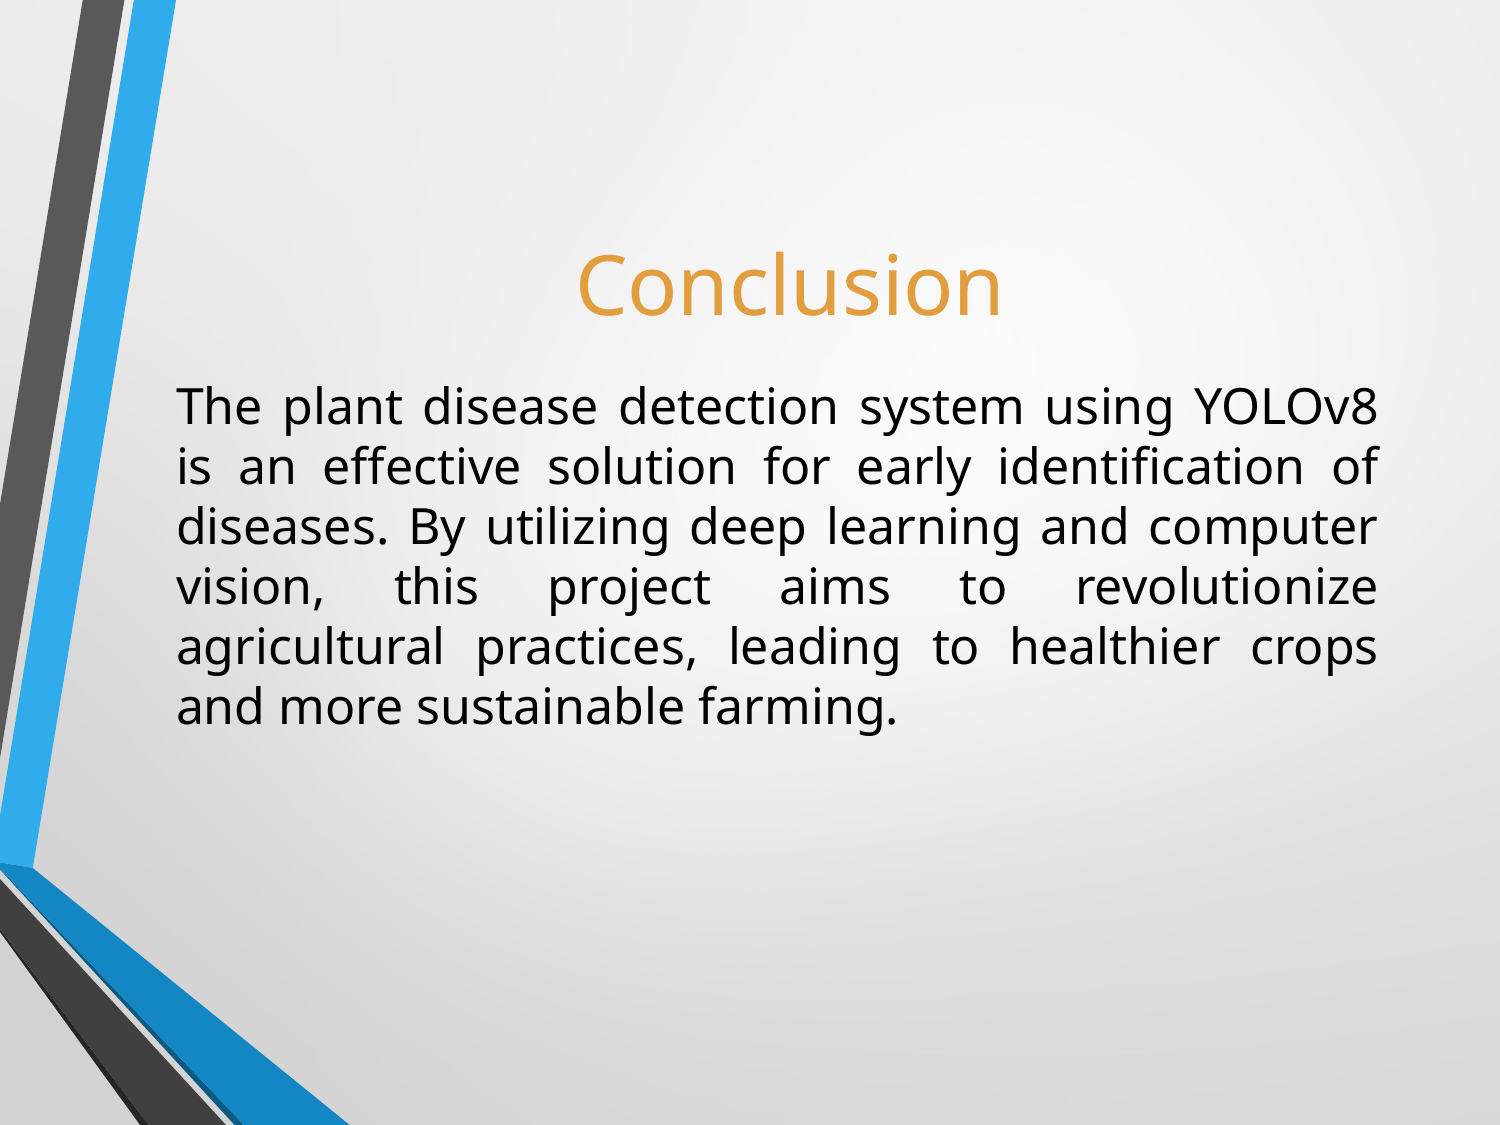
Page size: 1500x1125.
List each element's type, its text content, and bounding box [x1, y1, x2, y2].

list The plant disease detection system using YOLOv8 is an effective solution for early identification of diseases. By utilizing deep learning and computer vision, this project aims to revolutionize agricultural practices, leading to healthier crops and more sustainable farming. [161, 375, 1395, 734]
title Conclusion [173, 189, 1408, 375]
